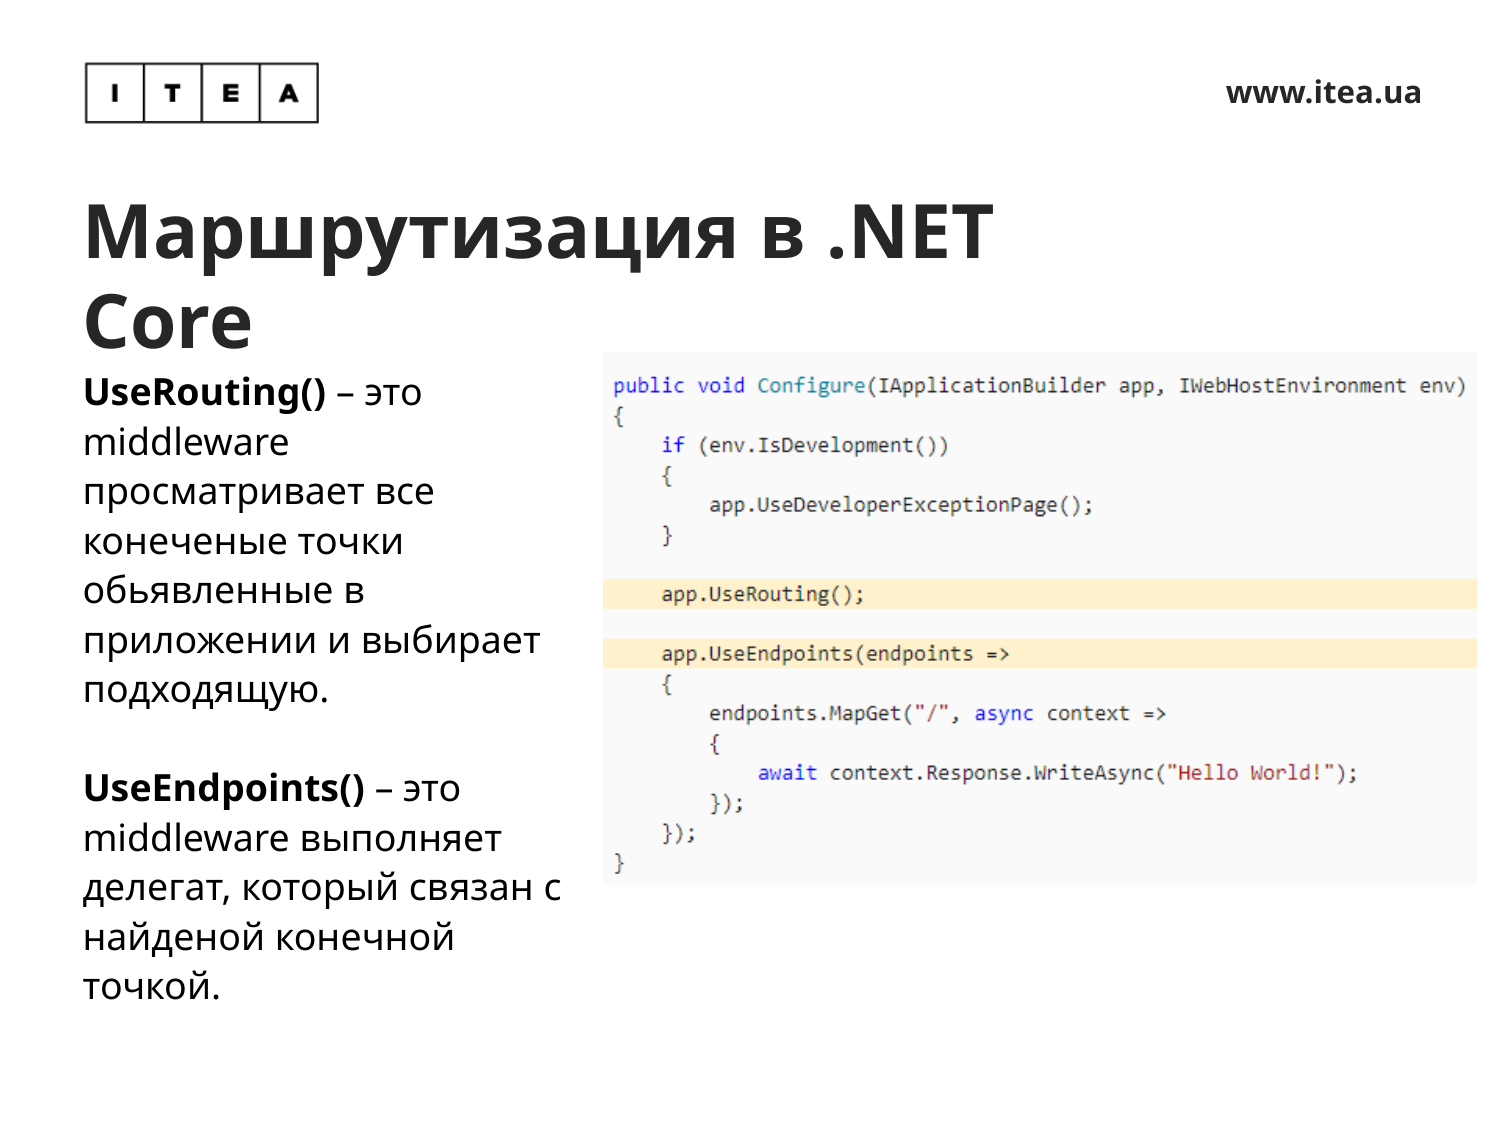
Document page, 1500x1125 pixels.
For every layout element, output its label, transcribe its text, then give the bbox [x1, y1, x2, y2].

picture [57, 49, 344, 133]
title Маршрутизация в .NET Core [67, 225, 1165, 323]
list UseRouting() – это middleware просматривает все конеченые точки обьявленные в приложении и выбирает подходящую. UseEndpoints() – это middleware выполняет делегат, который связан с найденой конечной точкой. [67, 356, 596, 1087]
text_box www.itea.ua [1172, 66, 1477, 115]
picture [602, 352, 1477, 885]
